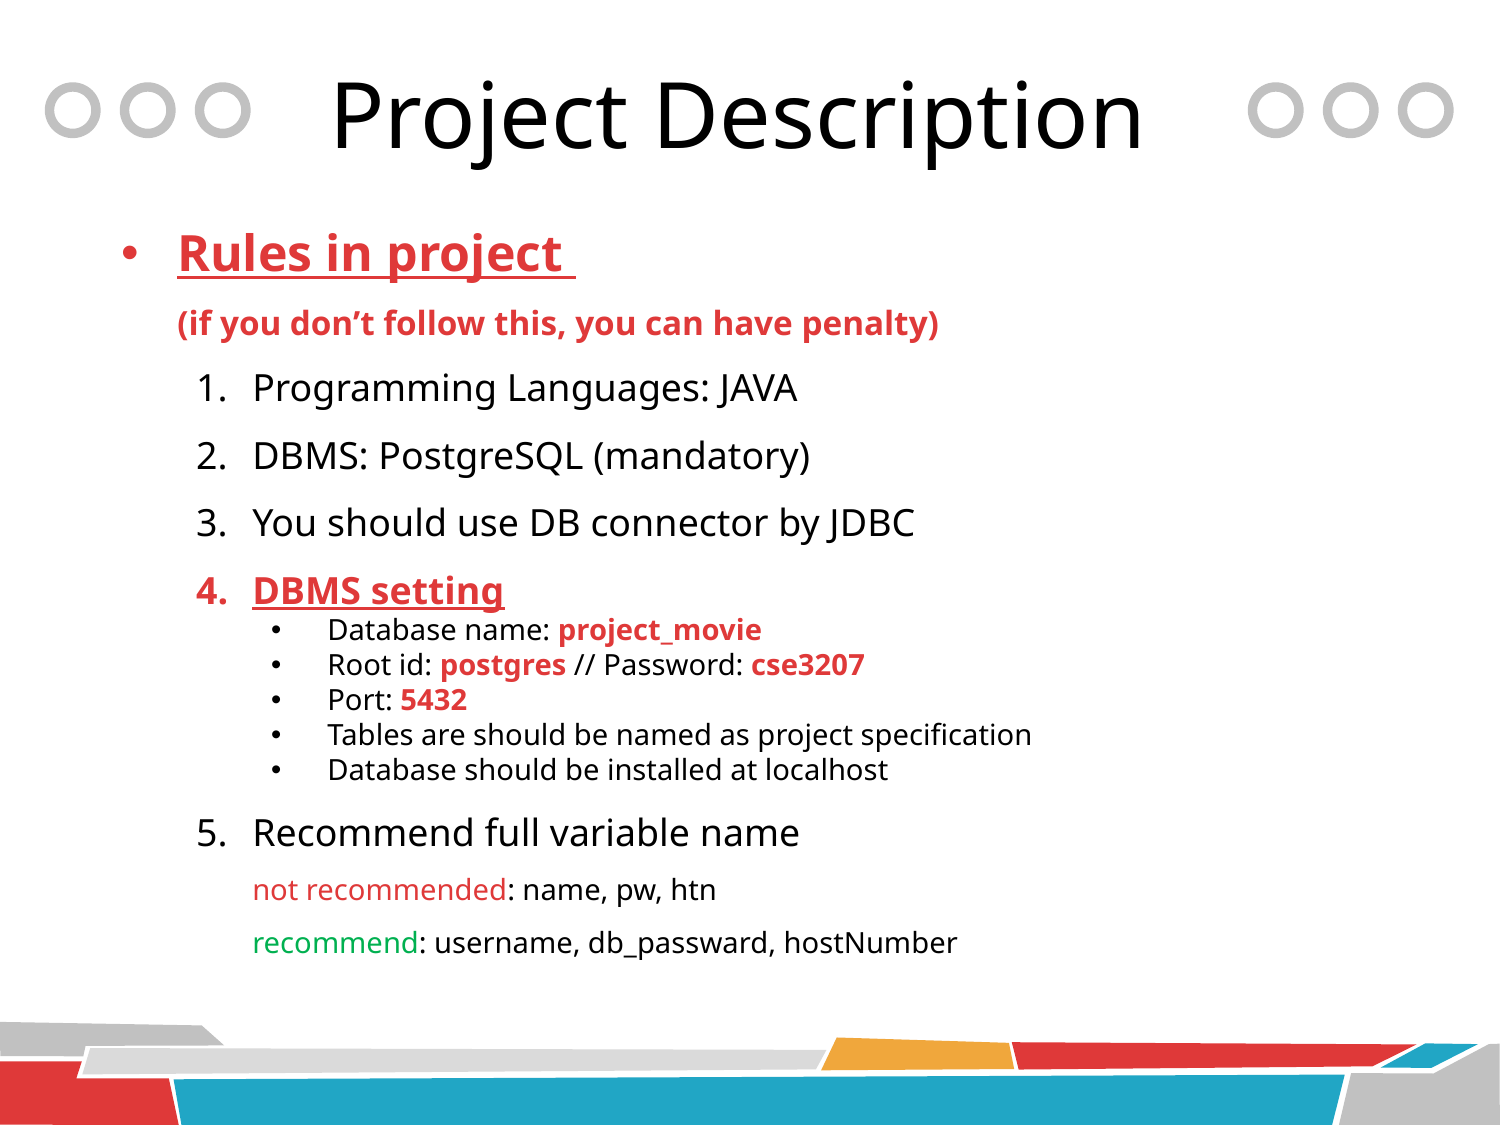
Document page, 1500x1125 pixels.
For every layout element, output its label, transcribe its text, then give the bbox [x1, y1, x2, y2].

text_box Rules in project (if you don’t follow this, you can have penalty) Programming Languages: JAVA DBMS: PostgreSQL (mandatory) You should use DB connector by JDBC DBMS setting Database name: project_movie Root id: postgres // Password: cse3207 Port: 5432 Tables are should be named as project specification Database should be installed at localhost Recommend full variable name not recommended: name, pw, htn recommend: username, db_passward, hostNumber [106, 184, 1394, 967]
title Project Description [262, 18, 1238, 184]
